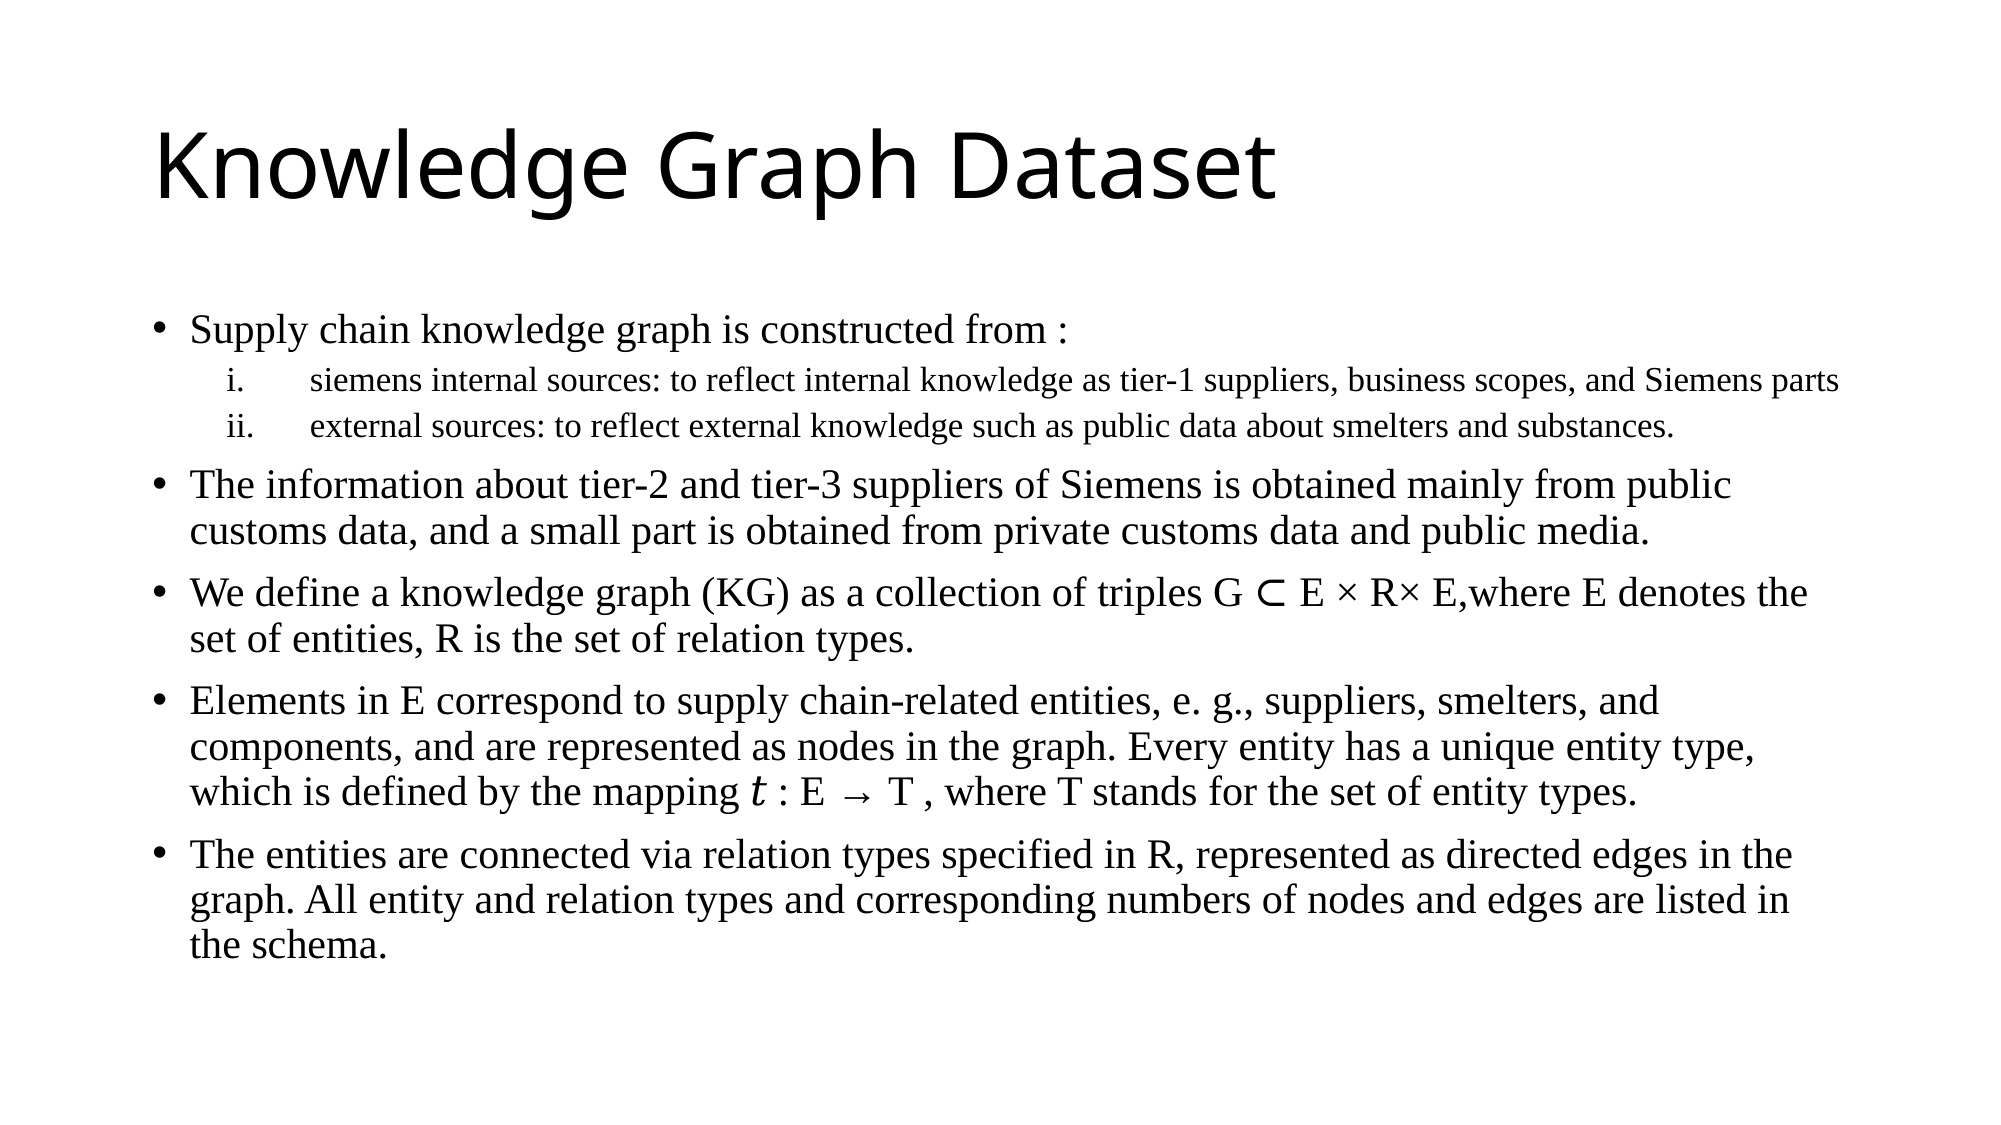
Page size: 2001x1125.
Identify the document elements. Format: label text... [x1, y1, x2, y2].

list Supply chain knowledge graph is constructed from : siemens internal sources: to reflect internal knowledge as tier-1 suppliers, business scopes, and Siemens parts external sources: to reflect external knowledge such as public data about smelters and substances. The information about tier-2 and tier-3 suppliers of Siemens is obtained mainly from public customs data, and a small part is obtained from private customs data and public media. We define a knowledge graph (KG) as a collection of triples G ⊂ E × R× E,where E denotes the set of entities, R is the set of relation types. Elements in E correspond to supply chain-related entities, e. g., suppliers, smelters, and components, and are represented as nodes in the graph. Every entity has a unique entity type, which is defined by the mapping 𝑡 : E → T , where T stands for the set of entity types. The entities are connected via relation types specified in R, represented as directed edges in the graph. All entity and relation types and corresponding numbers of nodes and edges are listed in the schema. [137, 299, 1863, 1014]
title Knowledge Graph Dataset [137, 59, 1863, 278]
